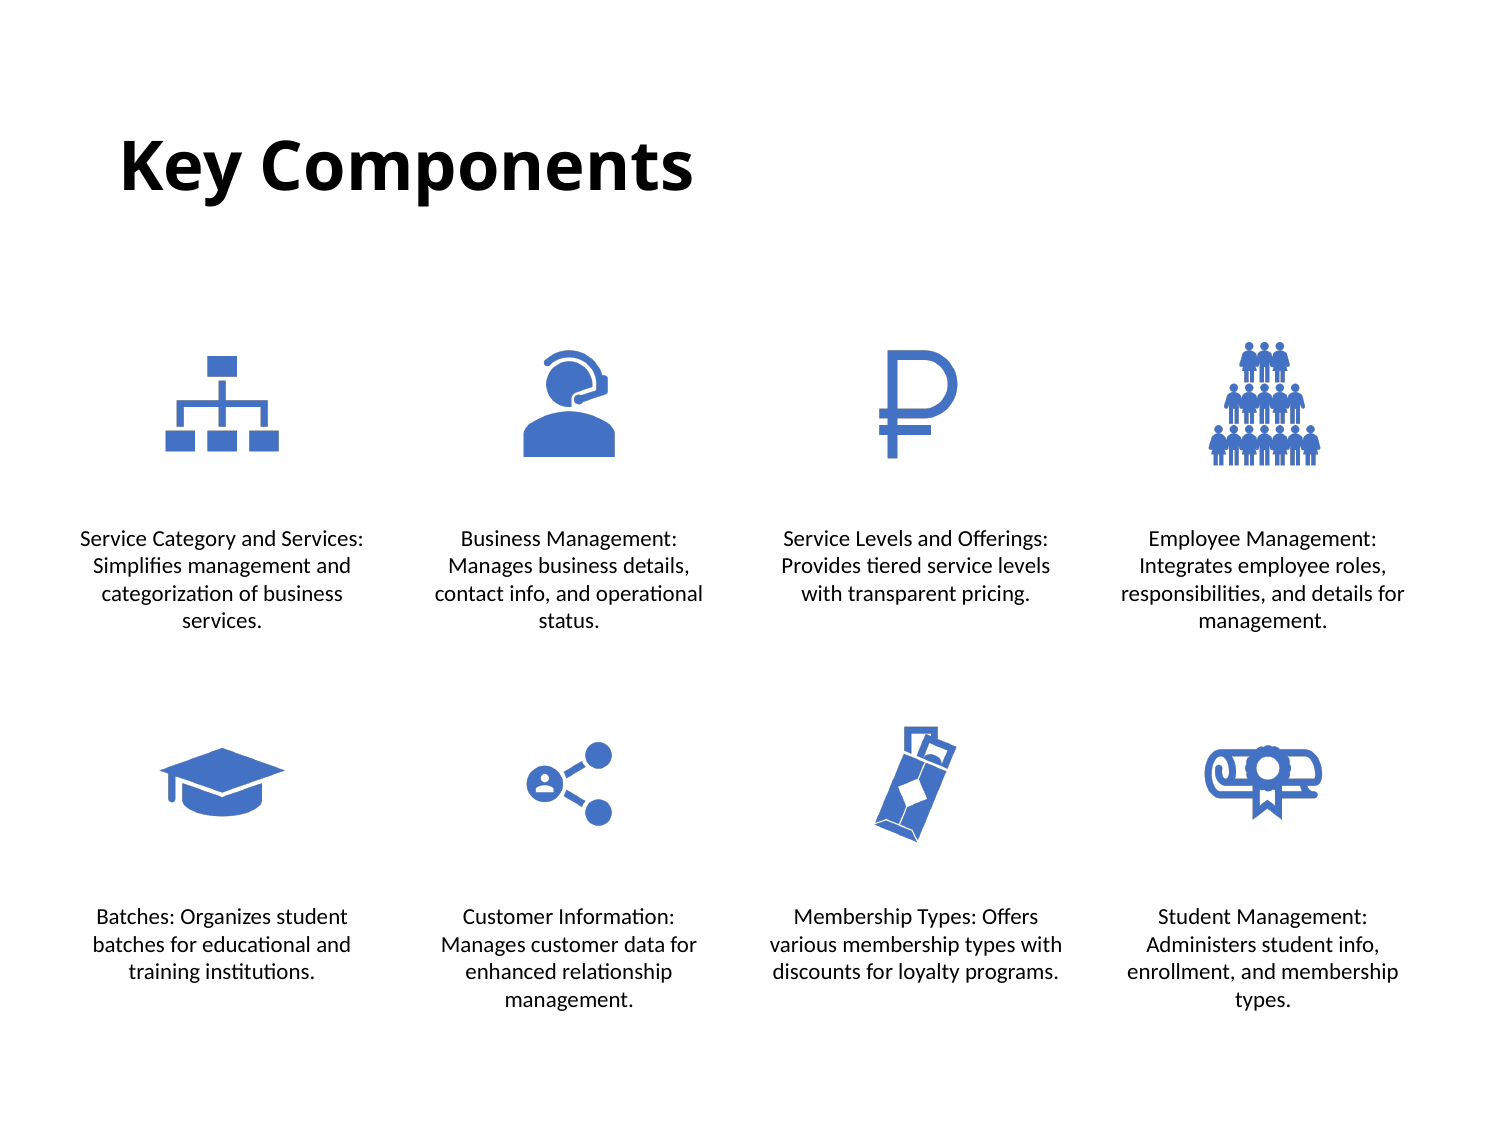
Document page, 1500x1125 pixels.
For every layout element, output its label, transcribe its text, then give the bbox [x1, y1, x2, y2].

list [0, 232, 1486, 1125]
title Key Components [103, 59, 1397, 232]
